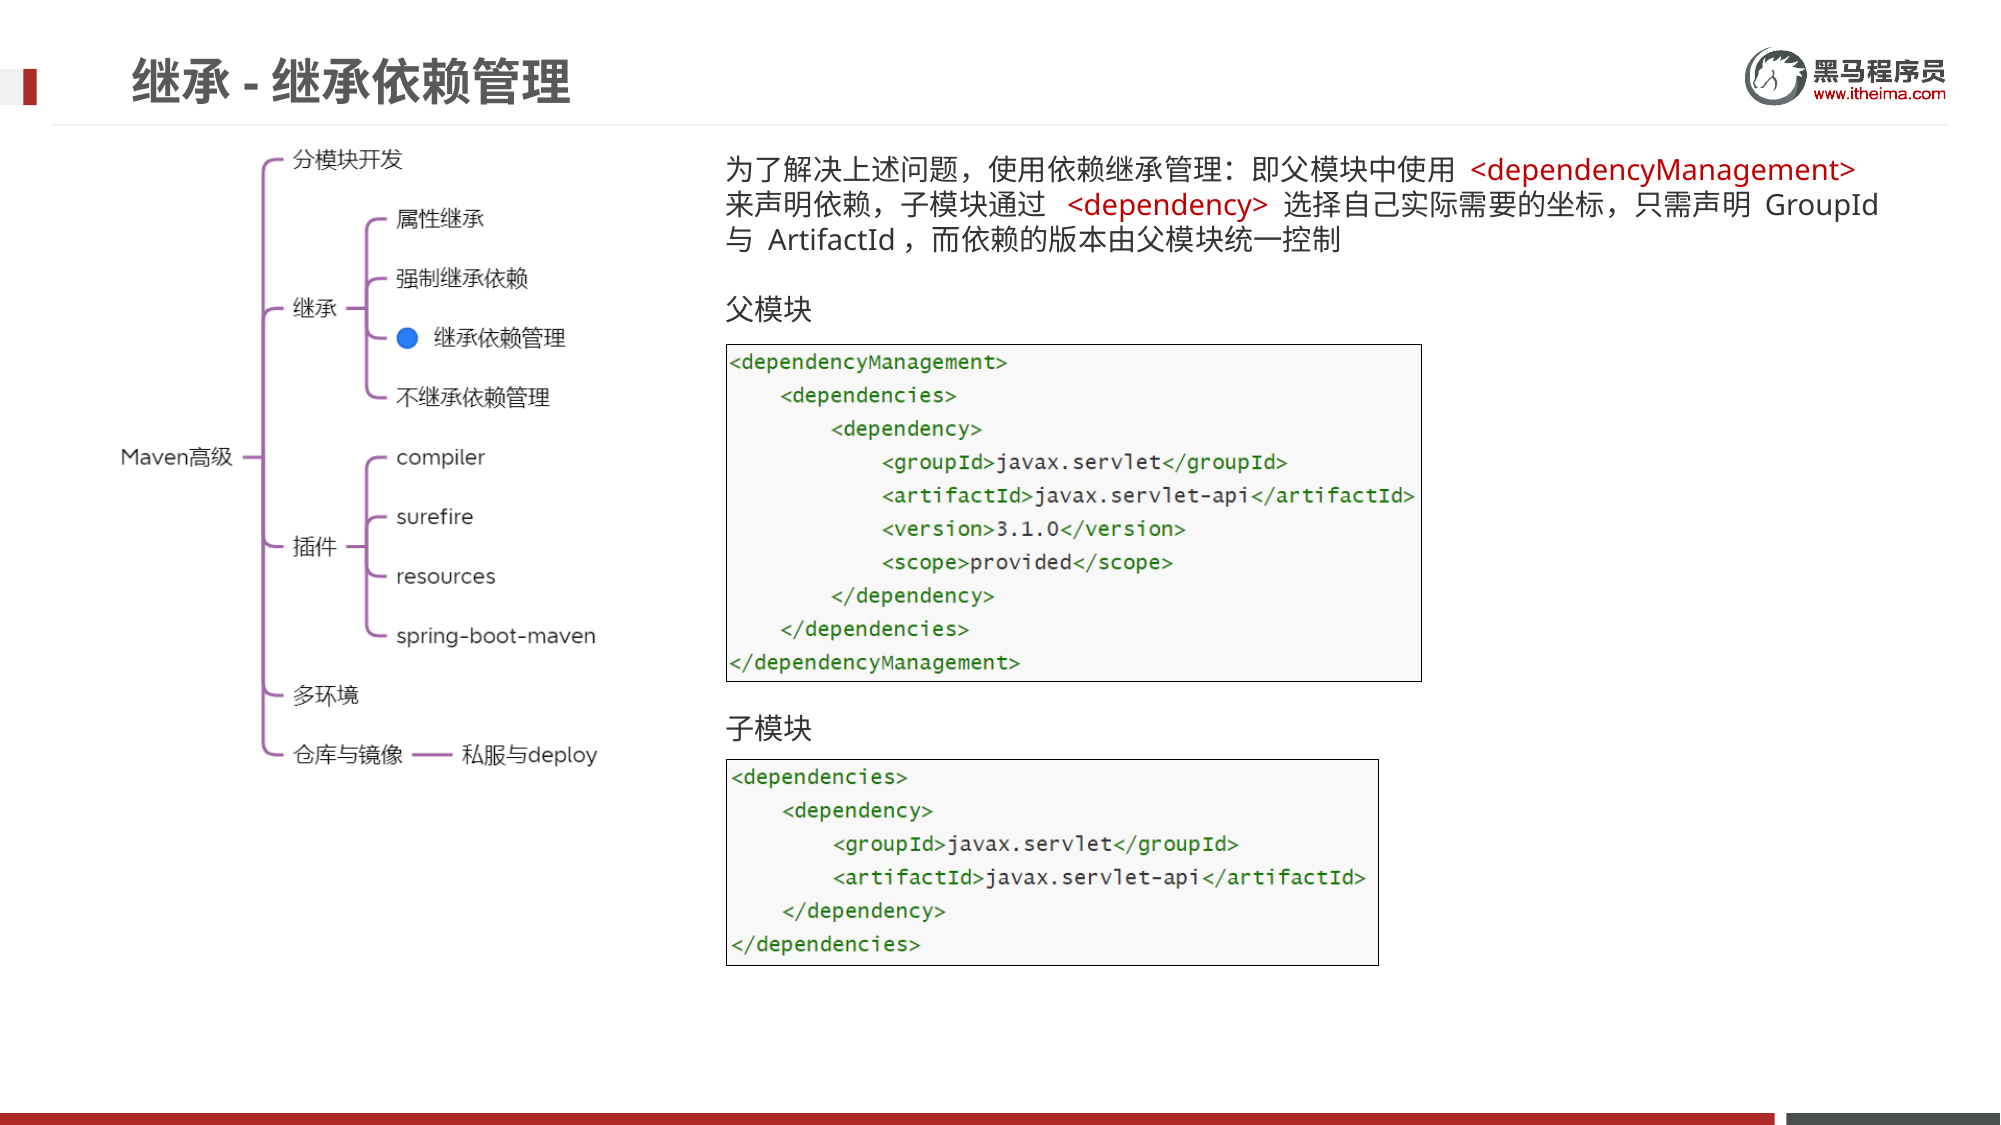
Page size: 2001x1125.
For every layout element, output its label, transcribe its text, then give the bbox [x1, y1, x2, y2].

list 为了解决上述问题，使用依赖继承管理：即父模块中使用 <dependencyManagement> 来声明依赖，子模块通过 <dependency> 选择自己实际需要的坐标，只需声明 GroupId 与 ArtifactId，而依赖的版本由父模块统一控制 父模块 子模块 [710, 143, 1915, 1089]
picture [116, 143, 637, 780]
picture [726, 759, 1380, 966]
title 继承-继承依赖管理 [116, 38, 1556, 124]
picture [726, 343, 1422, 682]
picture [1744, 46, 1946, 106]
